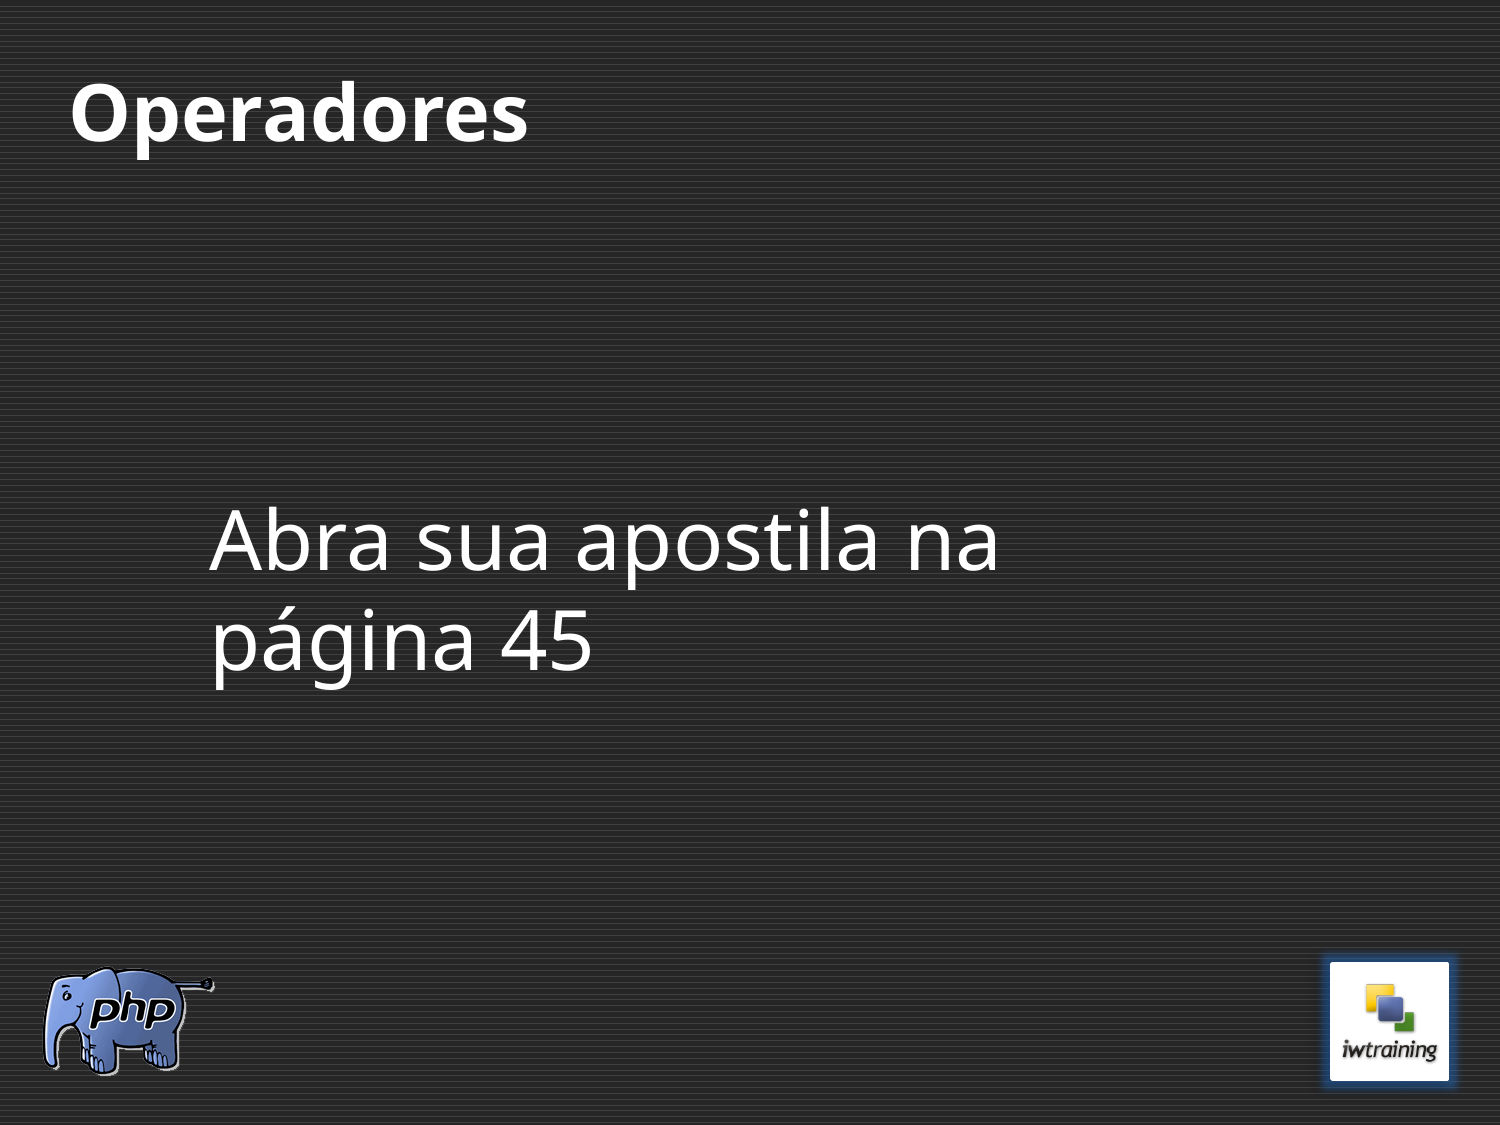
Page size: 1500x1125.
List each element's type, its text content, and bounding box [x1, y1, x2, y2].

title Operadores [53, 54, 1500, 149]
text_box [1330, 962, 1449, 1081]
picture [1340, 982, 1440, 1065]
picture [40, 963, 216, 1077]
text_box Abra sua apostila na página 45 [194, 479, 1294, 695]
